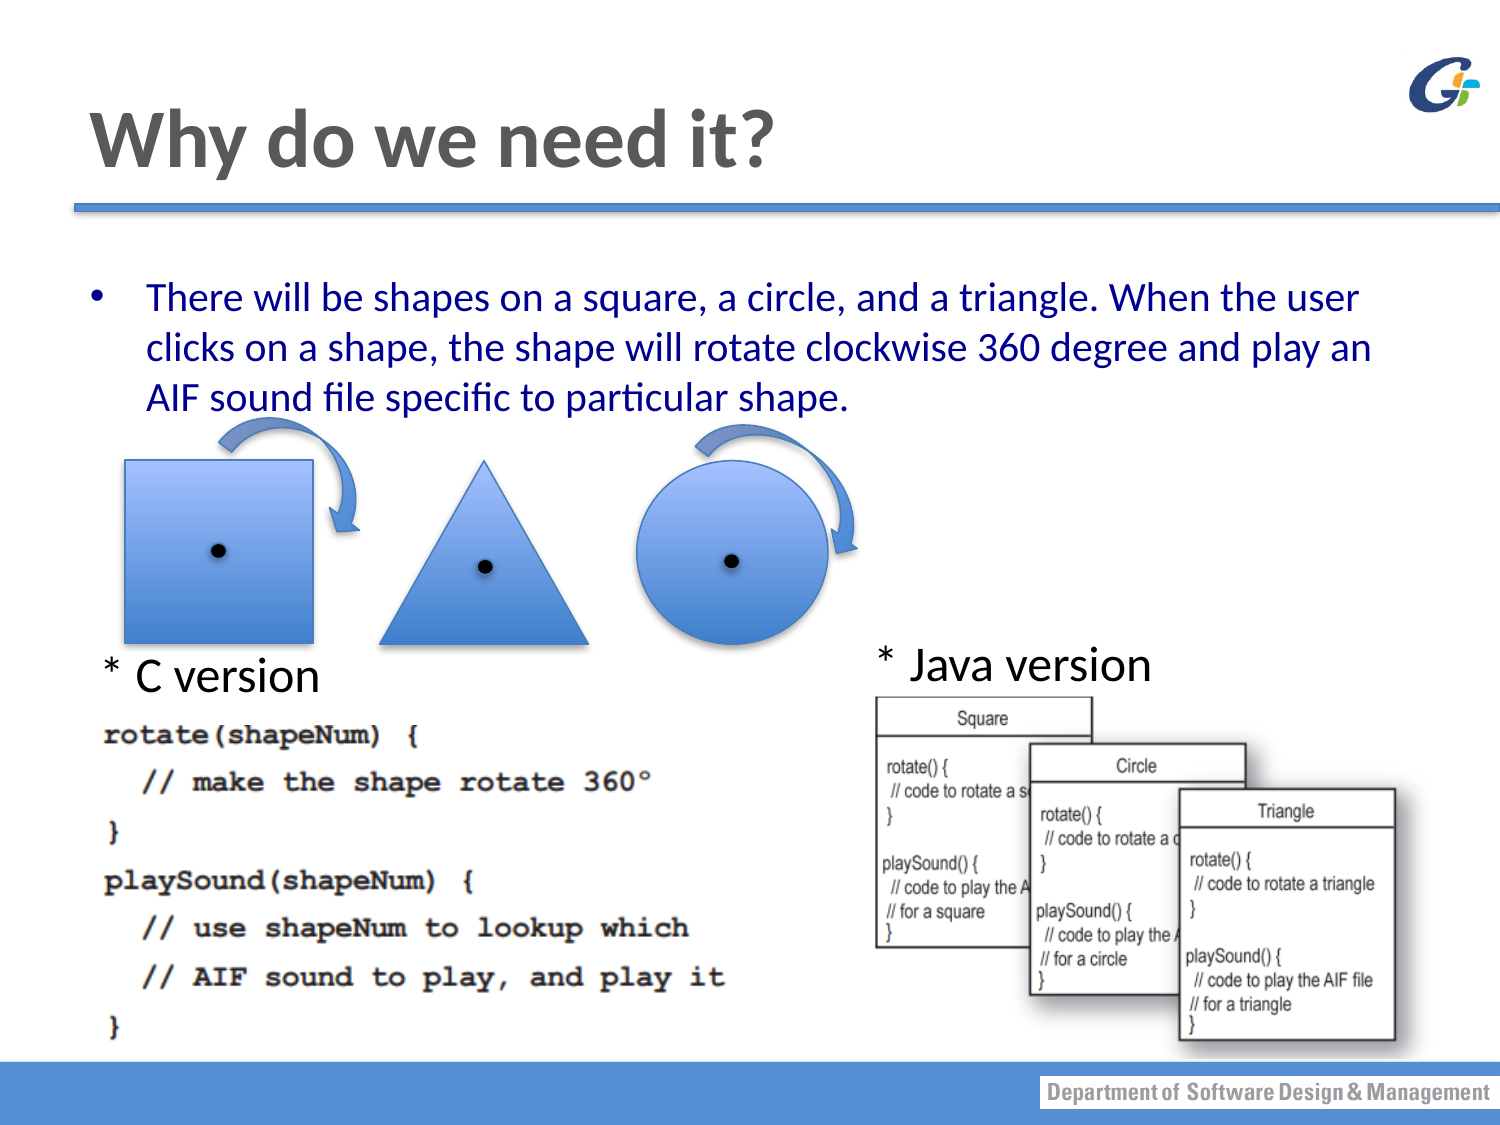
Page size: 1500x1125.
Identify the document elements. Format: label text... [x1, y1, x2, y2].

list There will be shapes on a square, a circle, and a triangle. When the user clicks on a shape, the shape will rotate clockwise 360 degree and play an AIF sound file specific to particular shape. [75, 262, 1425, 1064]
picture [856, 684, 1448, 1059]
text_box [636, 459, 829, 645]
text_box [209, 542, 228, 560]
picture [1401, 50, 1482, 115]
picture [69, 724, 751, 1059]
text_box [378, 459, 590, 645]
text_box * Java version [858, 623, 1168, 683]
text_box [124, 459, 314, 635]
text_box [218, 417, 361, 533]
title Why do we need it? [75, 76, 1425, 225]
picture [1040, 1076, 1500, 1109]
text_box [476, 558, 495, 576]
text_box [722, 552, 741, 570]
text_box * C version [84, 635, 336, 711]
text_box [694, 424, 858, 555]
